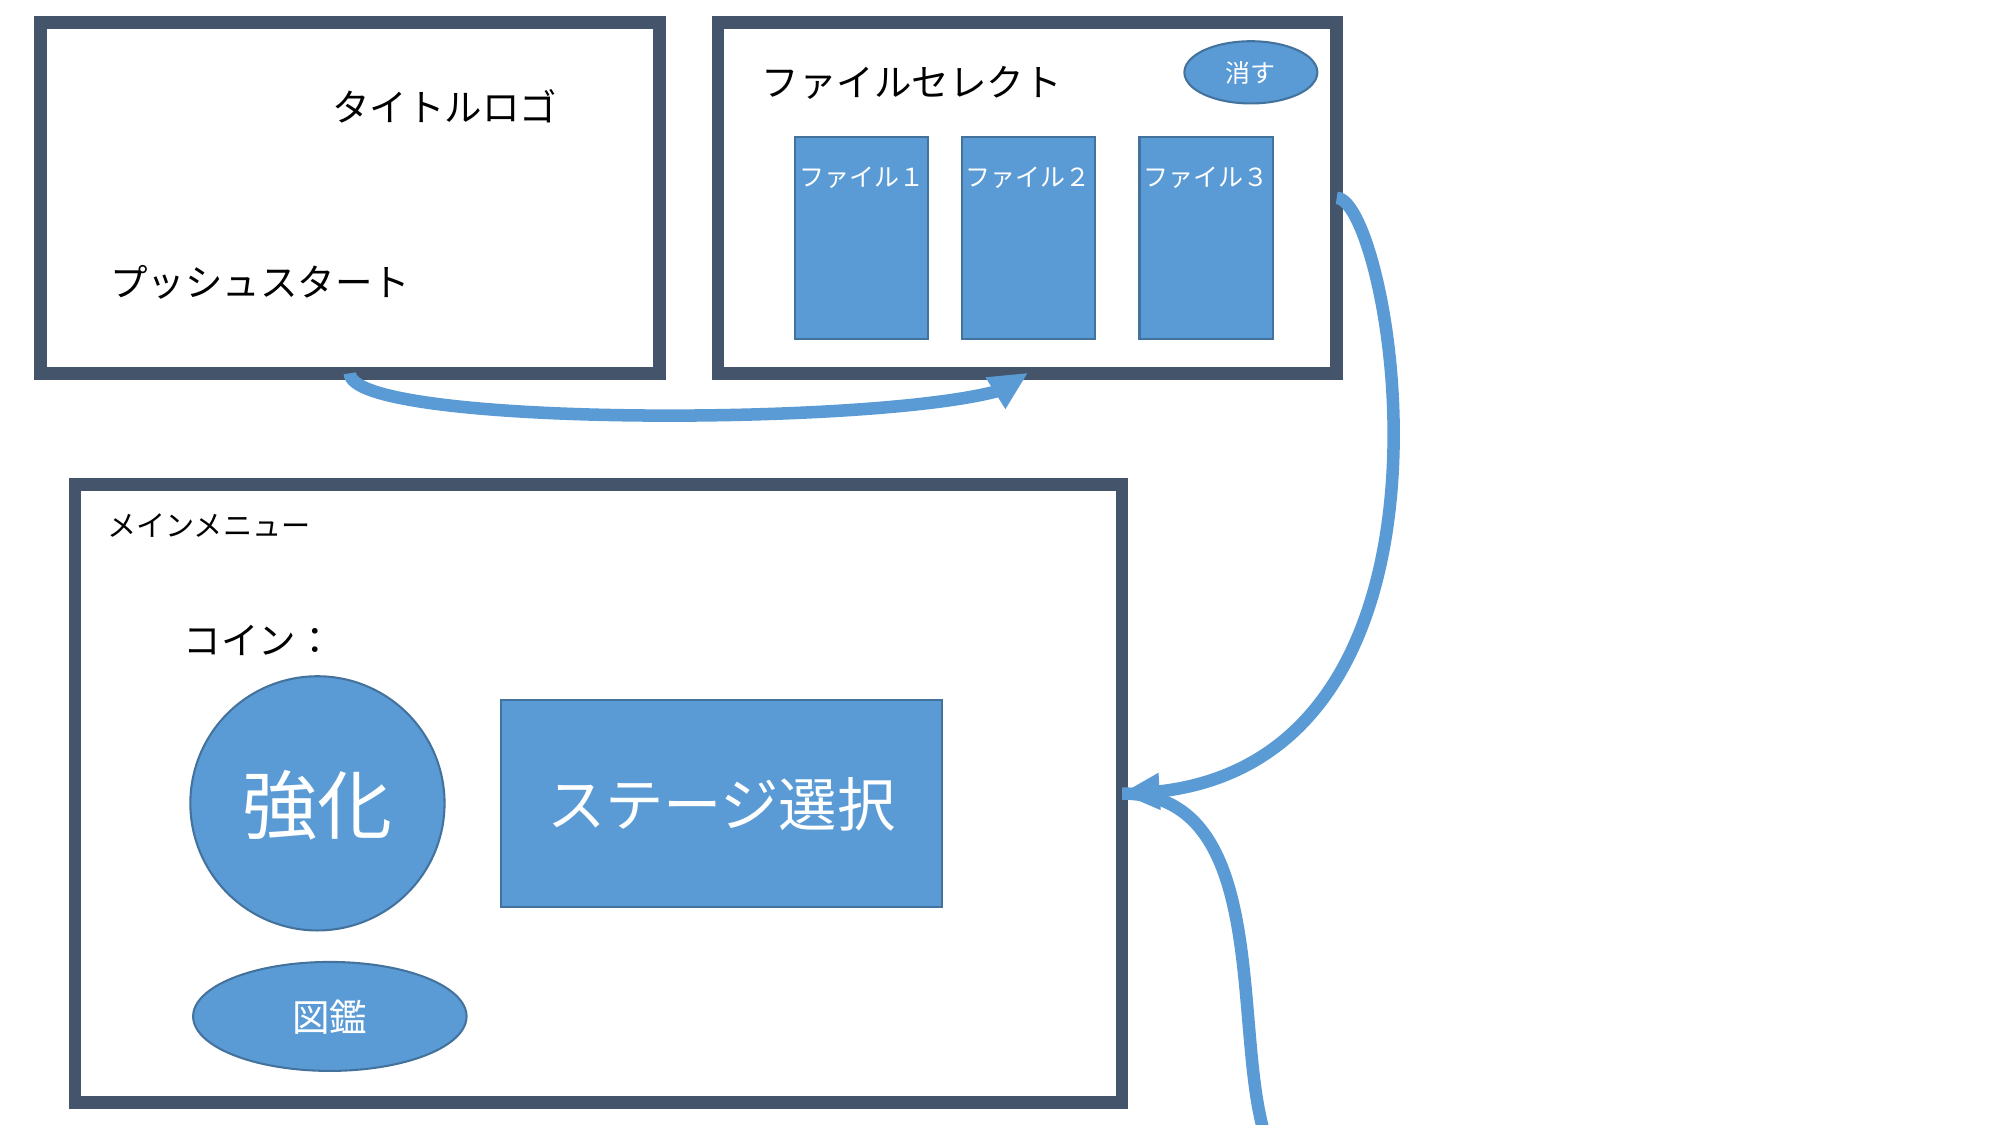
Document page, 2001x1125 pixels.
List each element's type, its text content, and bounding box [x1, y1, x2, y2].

text_box [1138, 136, 1274, 153]
text_box ファイル１ [775, 153, 942, 199]
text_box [1122, 793, 1318, 1125]
text_box [717, 22, 1338, 374]
text_box 強化 [189, 675, 446, 932]
text_box コイン： [169, 609, 397, 670]
text_box 消す [1183, 40, 1319, 105]
text_box メインメニュー [40, 499, 378, 550]
text_box タイトルロゴ [200, 76, 688, 136]
text_box [39, 22, 660, 374]
text_box プッシュスタート [53, 251, 467, 311]
text_box [74, 484, 1122, 1103]
text_box [961, 136, 1096, 153]
text_box ファイルセレクト [747, 51, 1123, 112]
text_box ファイル３ [1120, 153, 1293, 199]
text_box ステージ選択 [500, 699, 943, 908]
text_box [794, 199, 929, 340]
text_box [961, 199, 1096, 340]
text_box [1122, 197, 1337, 794]
text_box [794, 136, 929, 153]
text_box 図鑑 [192, 960, 468, 1072]
text_box ファイル２ [942, 153, 1115, 199]
